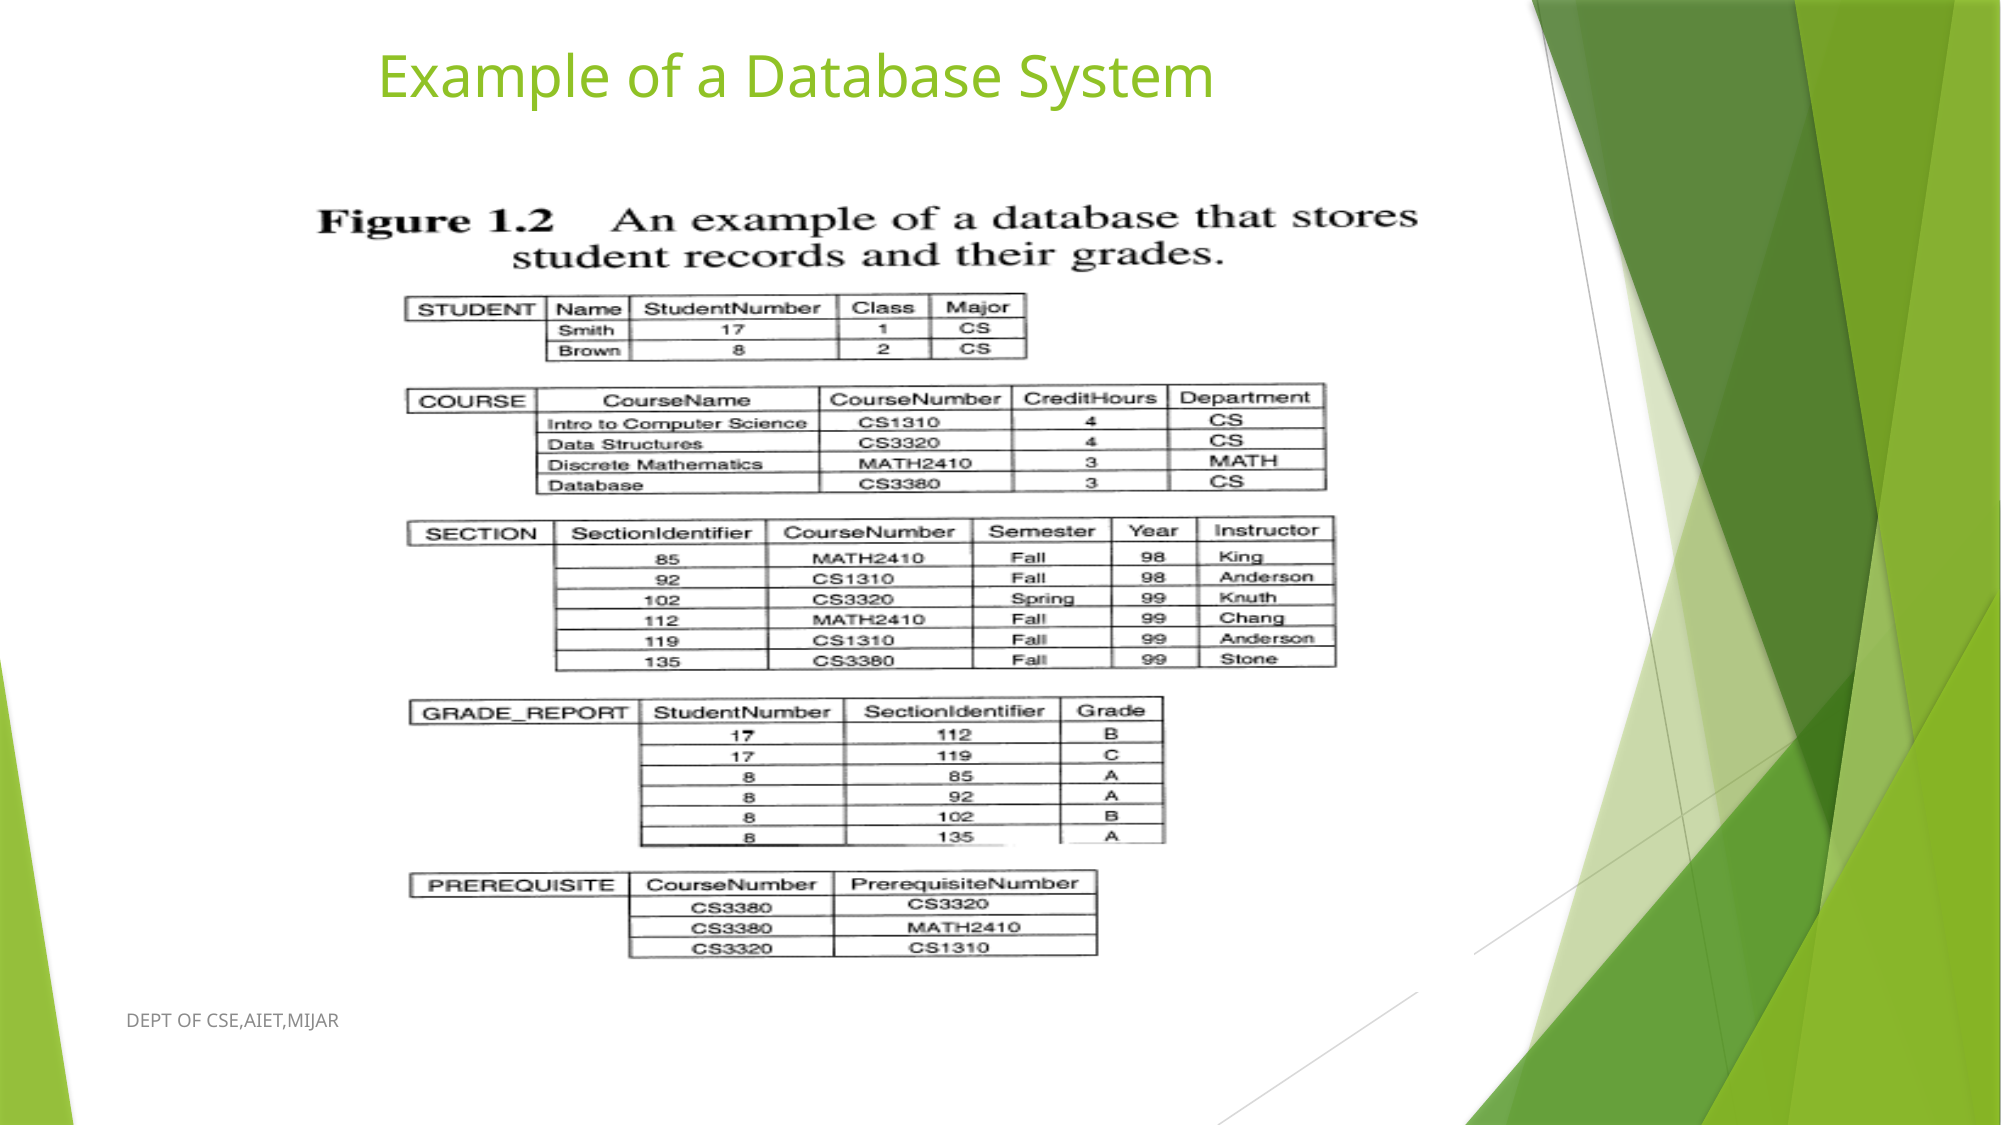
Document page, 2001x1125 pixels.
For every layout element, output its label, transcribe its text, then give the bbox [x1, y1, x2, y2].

footer DEPT OF CSE,AIET,MIJAR [111, 991, 1145, 1051]
title Example of a Database System [362, 32, 1638, 168]
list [287, 199, 1474, 992]
